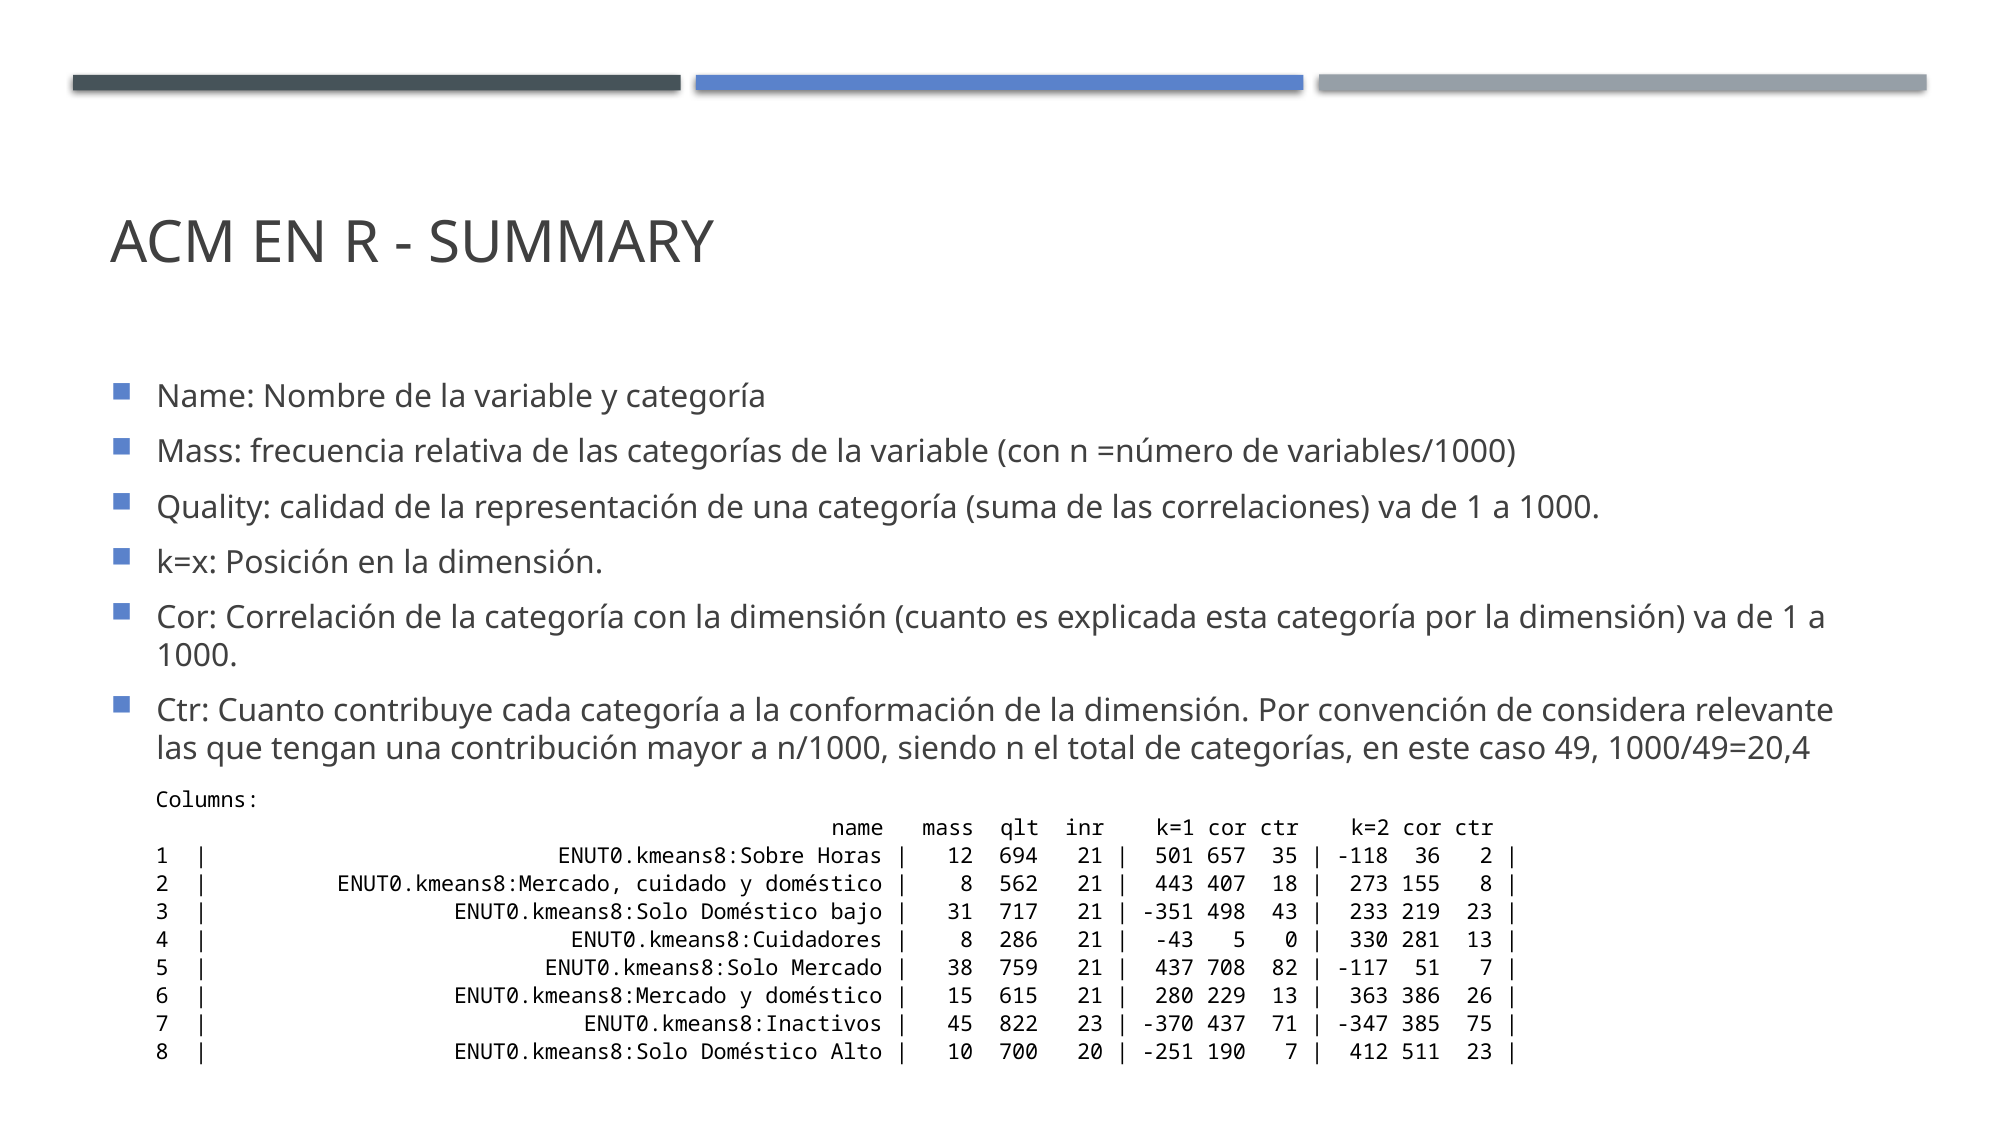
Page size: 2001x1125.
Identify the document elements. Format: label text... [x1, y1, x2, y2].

list Name: Nombre de la variable y categoría Mass: frecuencia relativa de las categorías de la variable (con n =número de variables/1000) Quality: calidad de la representación de una categoría (suma de las correlaciones) va de 1 a 1000. k=x: Posición en la dimensión. Cor: Correlación de la categoría con la dimensión (cuanto es explicada esta categoría por la dimensión) va de 1 a 1000. Ctr: Cuanto contribuye cada categoría a la conformación de la dimensión. Por convención de considera relevante las que tengan una contribución mayor a n/1000, siendo n el total de categorías, en este caso 49, 1000/49=20,4 [95, 365, 1856, 777]
title ACM en R - Summary [95, 119, 1905, 282]
text_box Columns: name mass qlt inr k=1 cor ctr k=2 cor ctr 1 | ENUT0.kmeans8:Sobre Horas | 12 694 21 | 501 657 35 | -118 36 2 | 2 | ENUT0.kmeans8:Mercado, cuidado y doméstico | 8 562 21 | 443 407 18 | 273 155 8 | 3 | ENUT0.kmeans8:Solo Doméstico bajo | 31 717 21 | -351 498 43 | 233 219 23 | 4 | ENUT0.kmeans8:Cuidadores | 8 286 21 | -43 5 0 | 330 281 13 | 5 | ENUT0.kmeans8:Solo Mercado | 38 759 21 | 437 708 82 | -117 51 7 | 6 | ENUT0.kmeans8:Mercado y doméstico | 15 615 21 | 280 229 13 | 363 386 26 | 7 | ENUT0.kmeans8:Inactivos | 45 822 23 | -370 437 71 | -347 385 75 | 8 | ENUT0.kmeans8:Solo Doméstico Alto | 10 700 20 | -251 190 7 | 412 511 23 | [140, 776, 2000, 1072]
